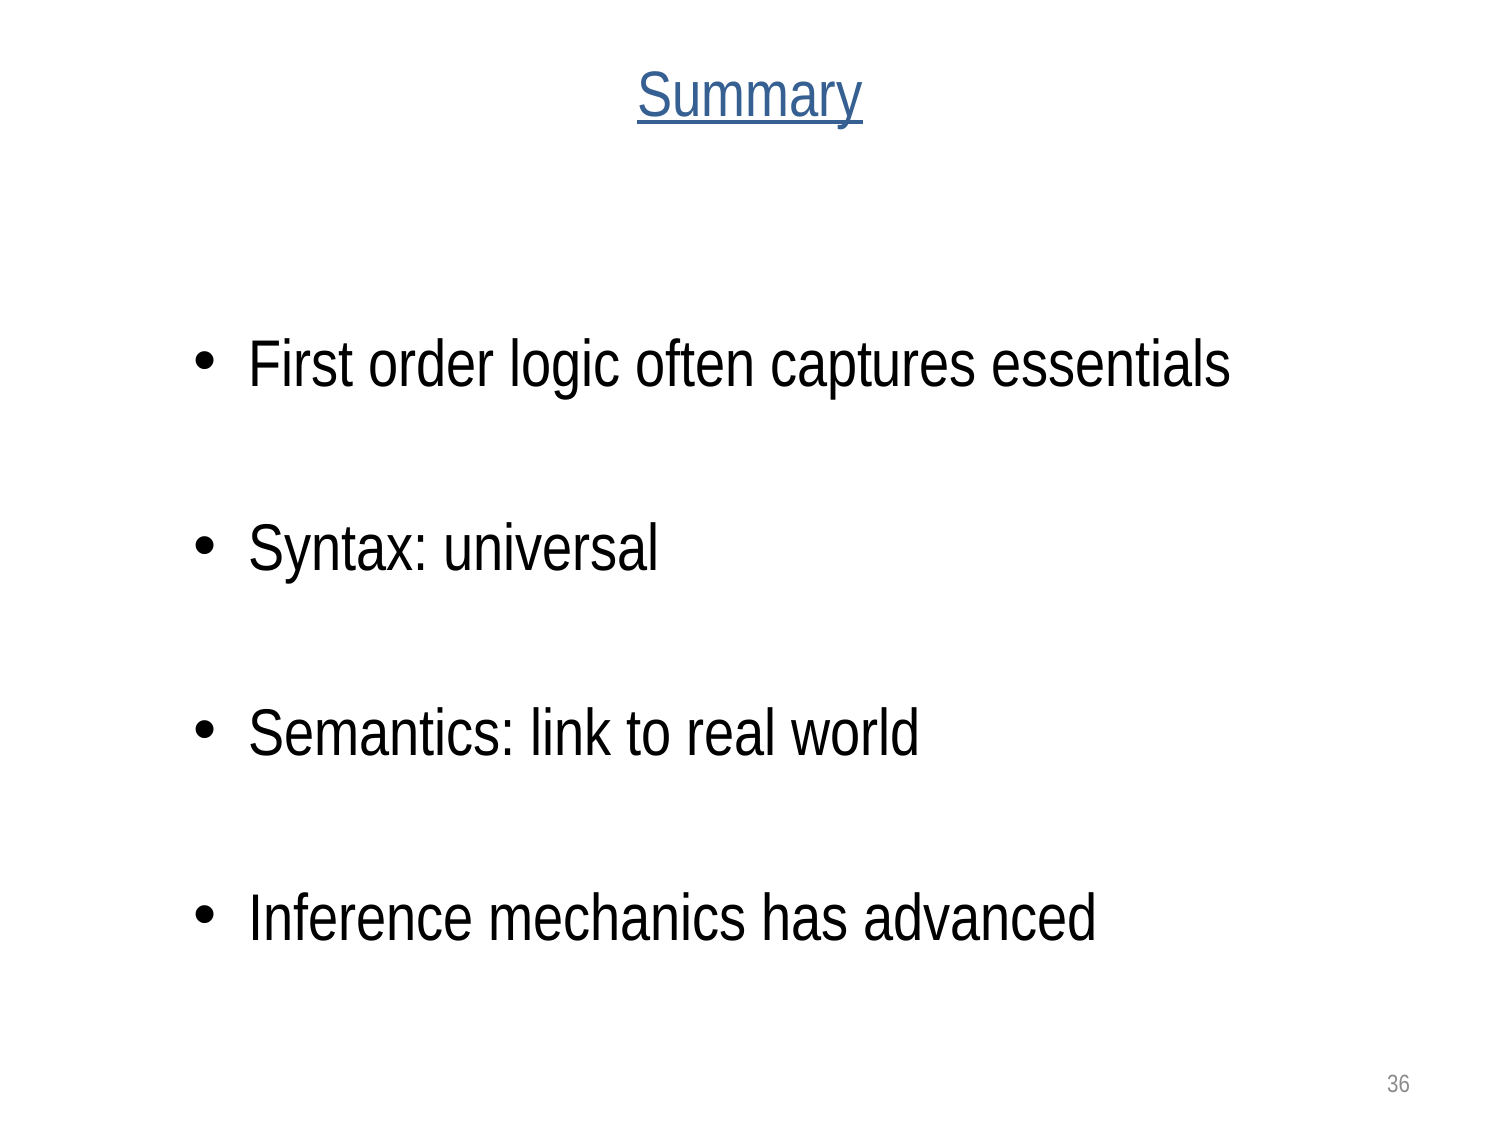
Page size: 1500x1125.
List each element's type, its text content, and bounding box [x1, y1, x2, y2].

slide_number 36 [1074, 1062, 1425, 1103]
title Summary [75, 45, 1425, 138]
list First order logic often captures essentials Syntax: universal Semantics: link to real world Inference mechanics has advanced [178, 312, 1322, 963]
